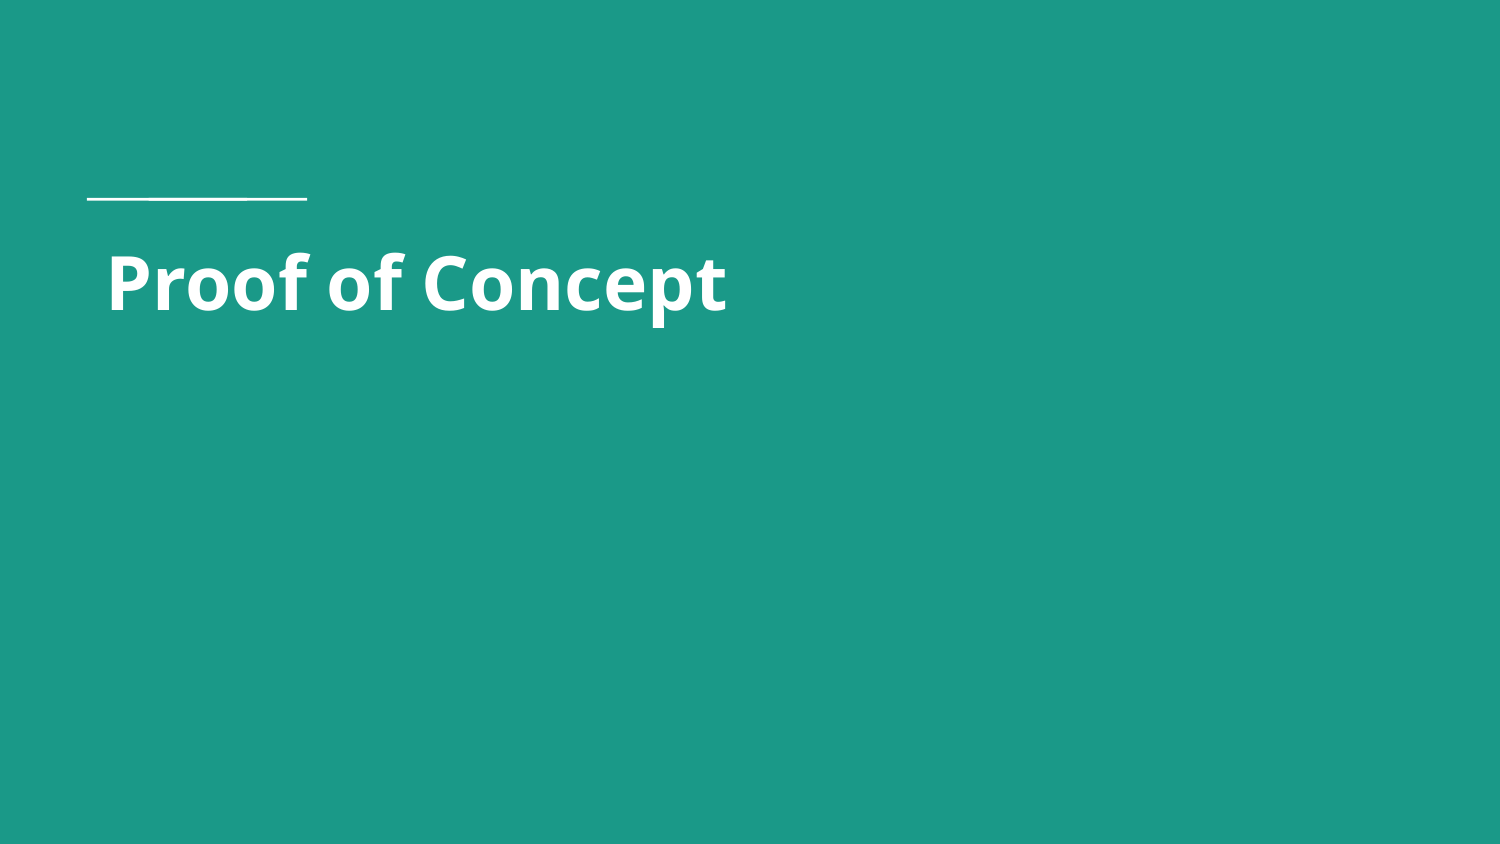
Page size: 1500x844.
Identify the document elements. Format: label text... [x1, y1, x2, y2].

title Proof of Concept [90, 220, 1410, 470]
